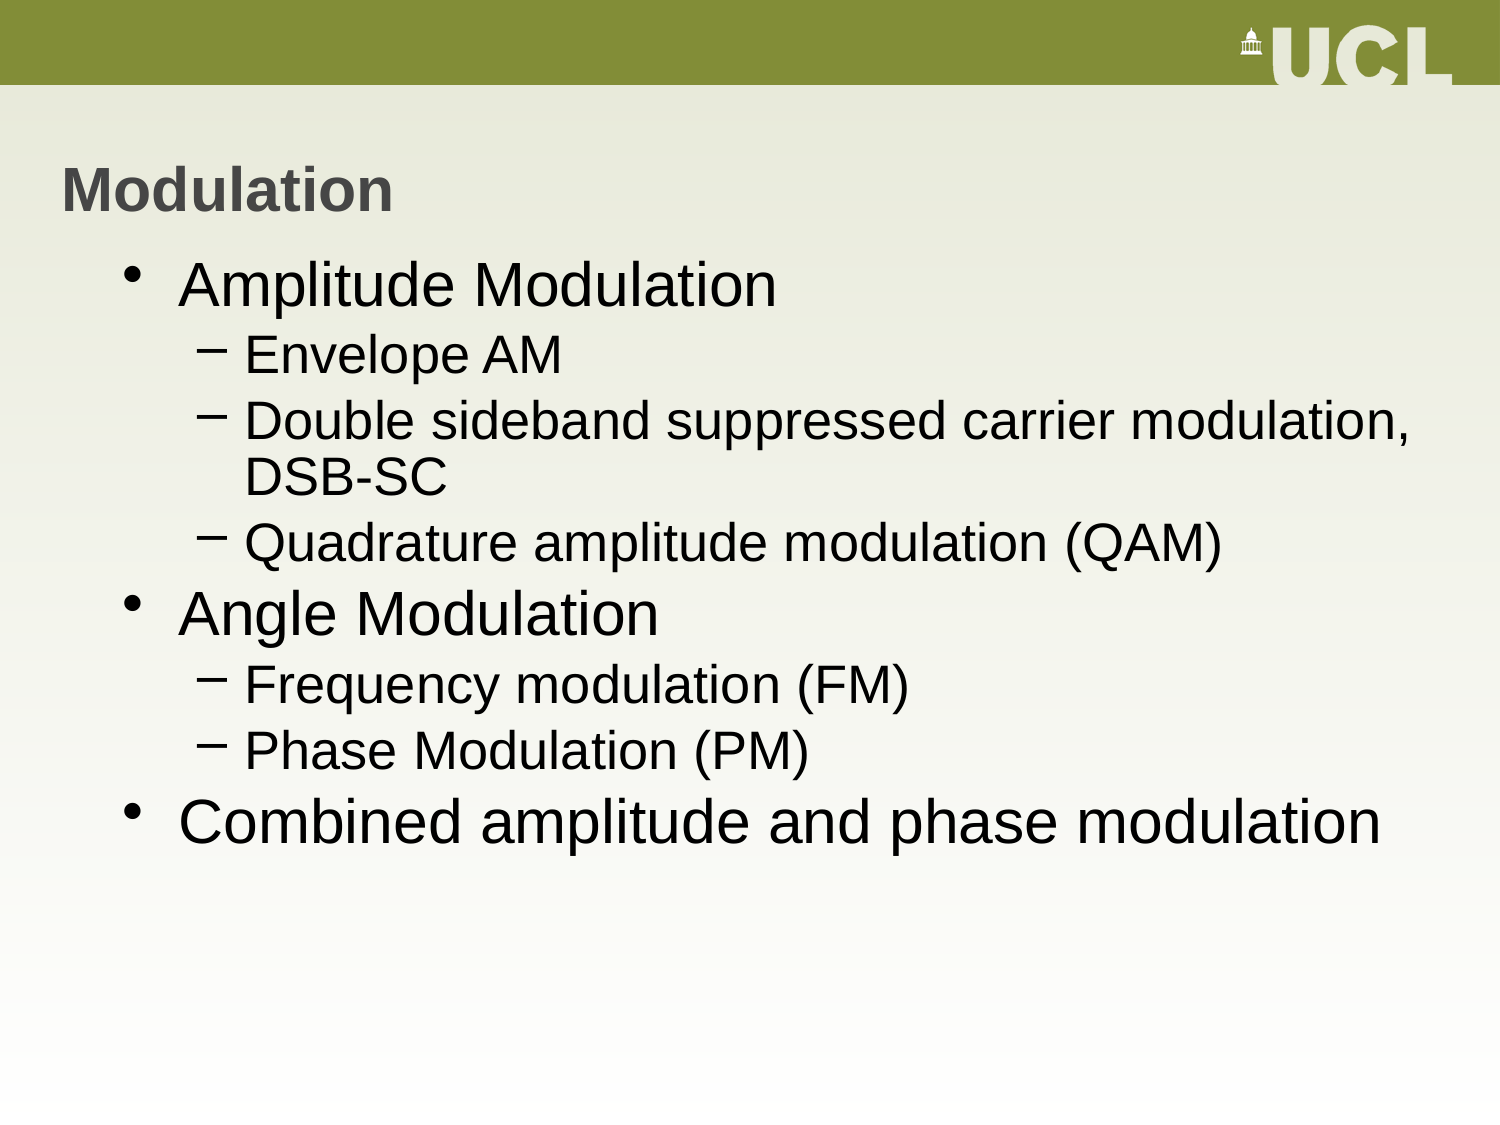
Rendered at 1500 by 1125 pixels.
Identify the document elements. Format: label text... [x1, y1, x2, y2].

title Modulation [47, 100, 1410, 272]
picture [0, 0, 1500, 85]
list Amplitude Modulation Envelope AM Double sideband suppressed carrier modulation, DSB-SC Quadrature amplitude modulation (QAM) Angle Modulation Frequency modulation (FM) Phase Modulation (PM) Combined amplitude and phase modulation [107, 247, 1451, 1038]
